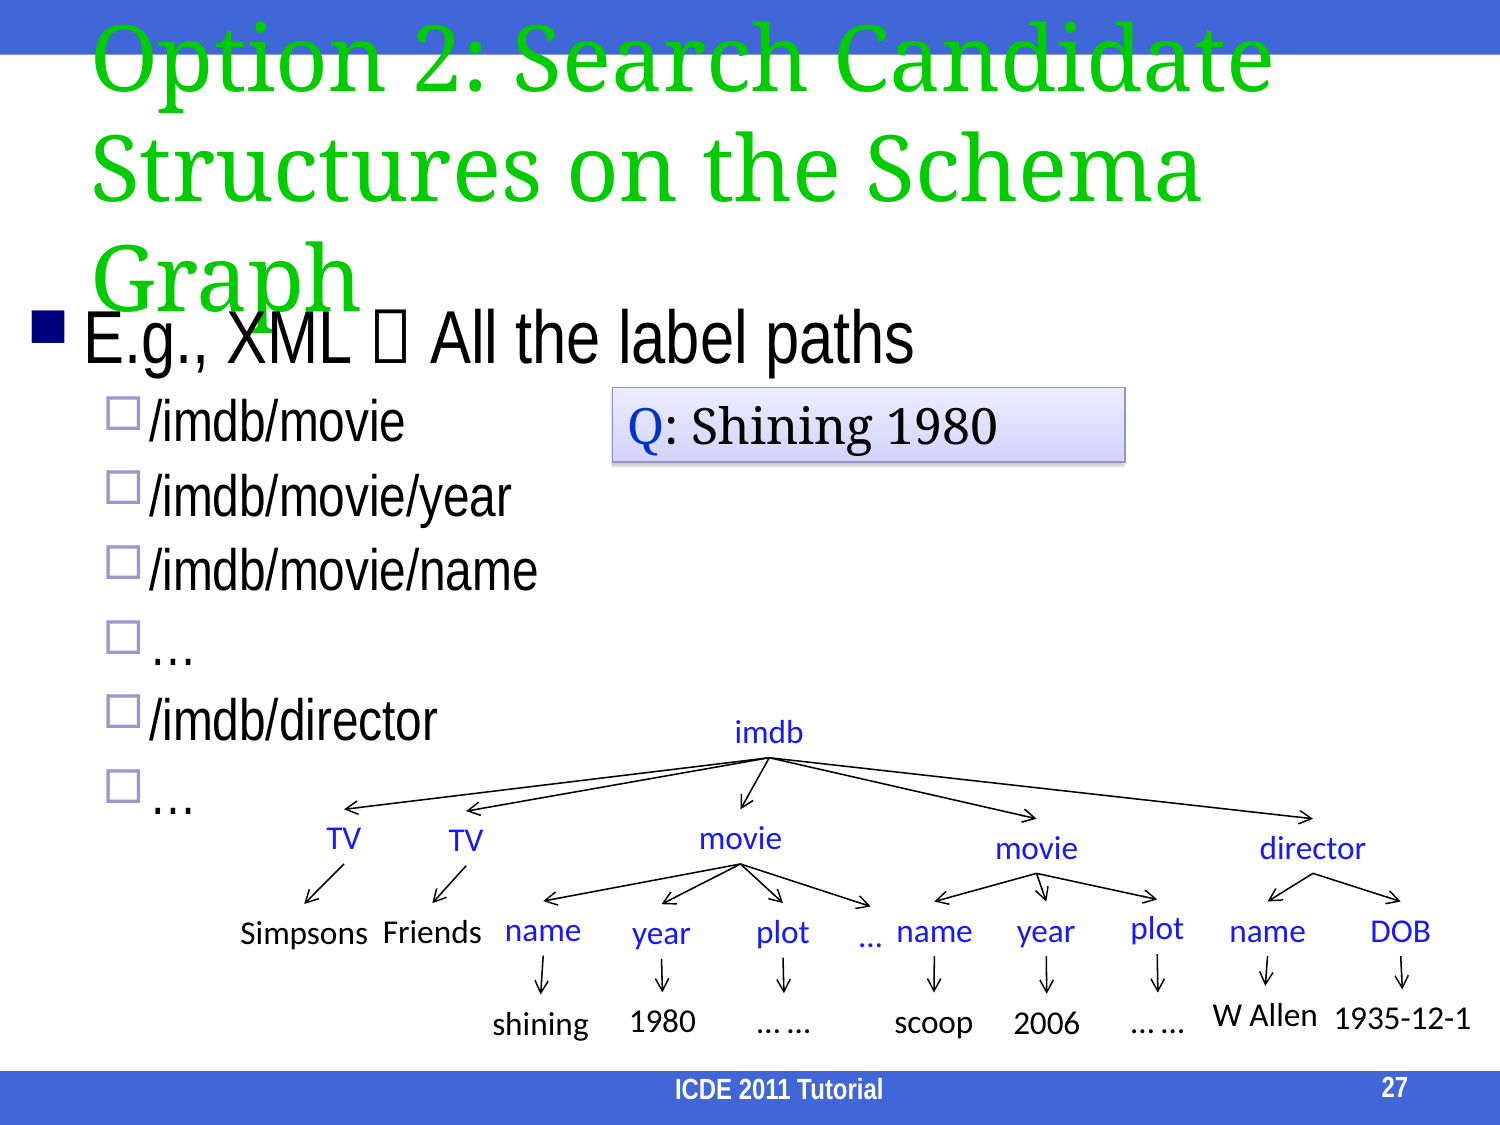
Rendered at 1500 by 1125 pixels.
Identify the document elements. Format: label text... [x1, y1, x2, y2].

text_box Q: Shining 1980 [612, 387, 1125, 463]
footer ICDE 2011 Tutorial [348, 1076, 1211, 1113]
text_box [224, 702, 1488, 1051]
title Option 2: Search Candidate Structures on the Schema Graph [74, 74, 1426, 256]
slide_number 27 [1234, 1074, 1424, 1111]
list E.g., XML  All the label paths /imdb/movie /imdb/movie/year /imdb/movie/name … /imdb/director … [12, 290, 1363, 1059]
